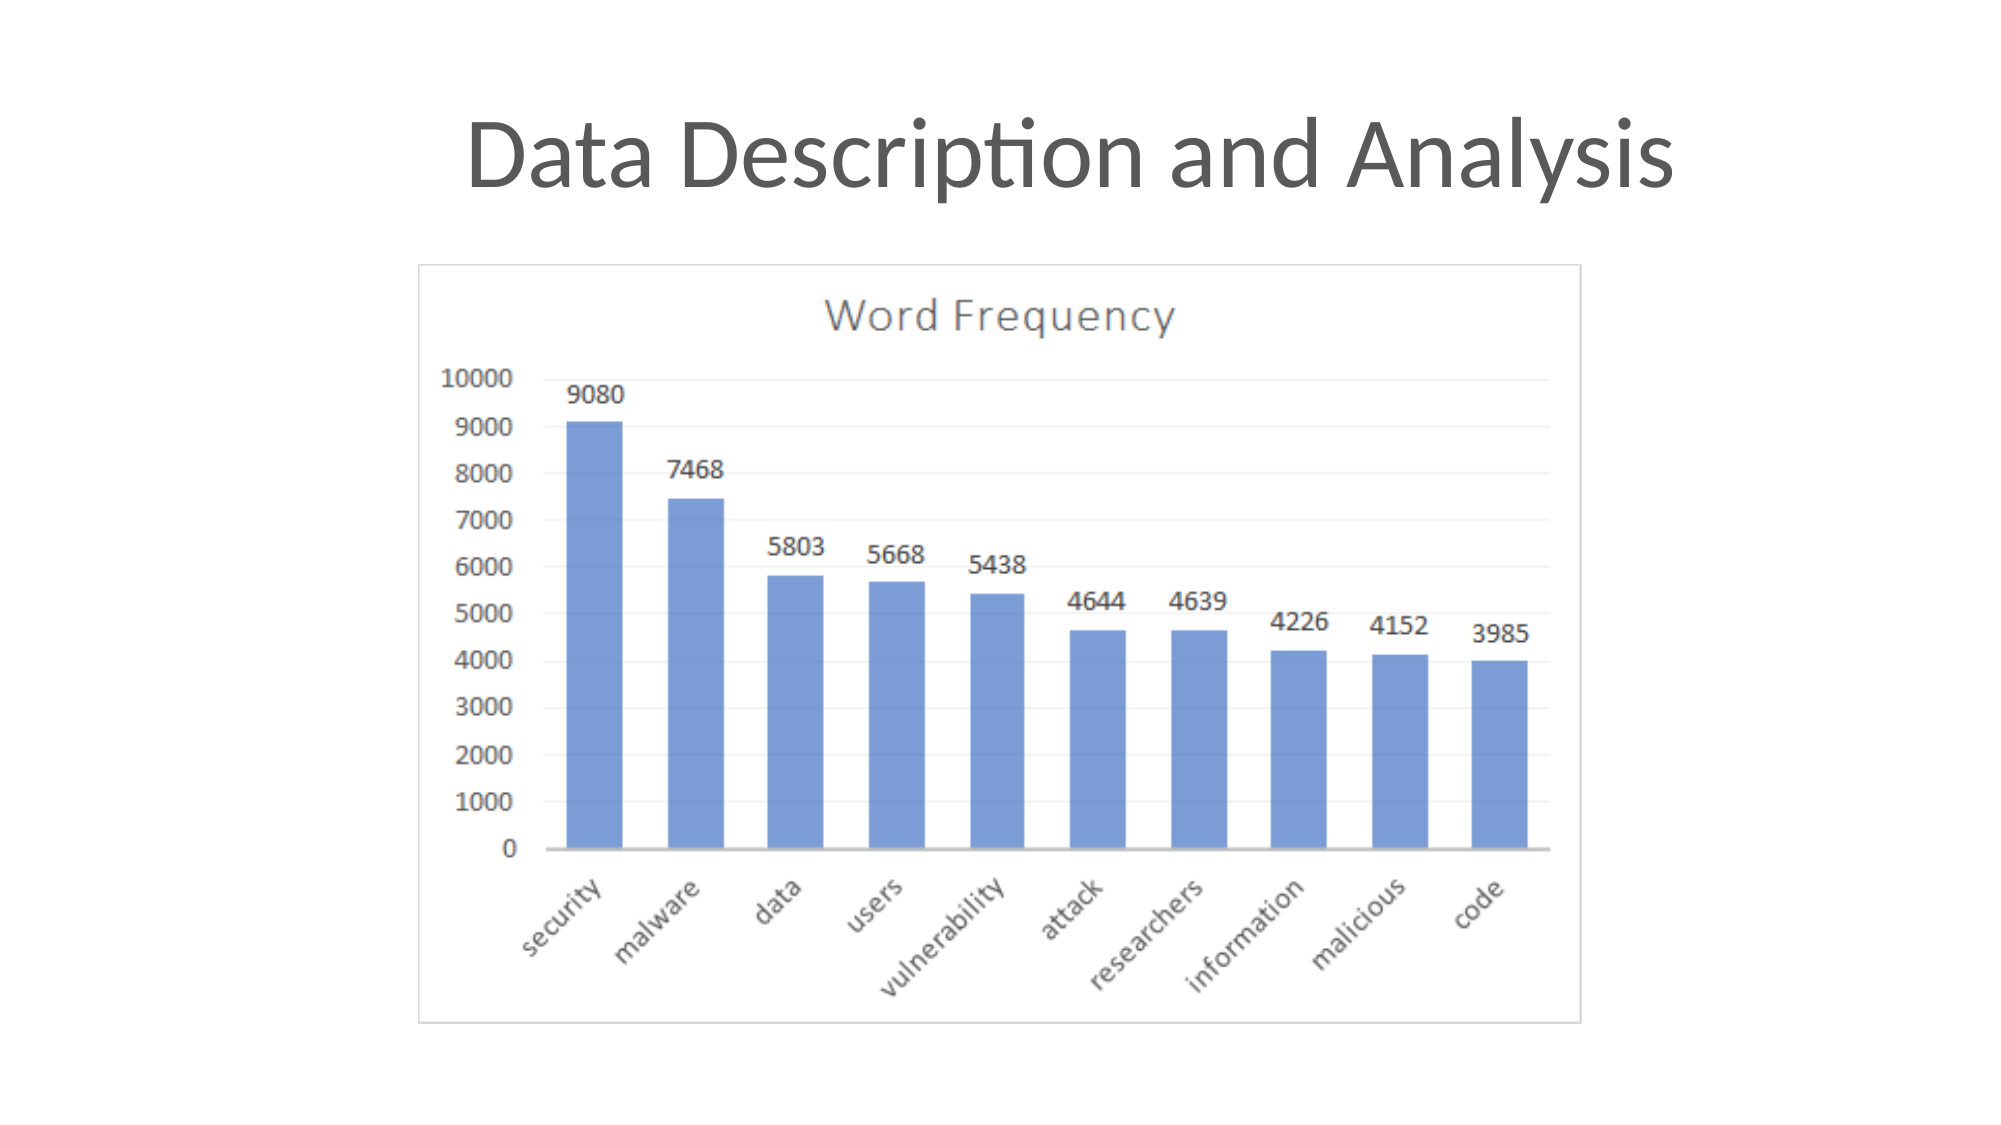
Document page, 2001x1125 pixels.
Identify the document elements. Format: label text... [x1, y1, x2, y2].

text_box Data Description and Analysis [379, 79, 1763, 216]
picture [417, 264, 1583, 1025]
